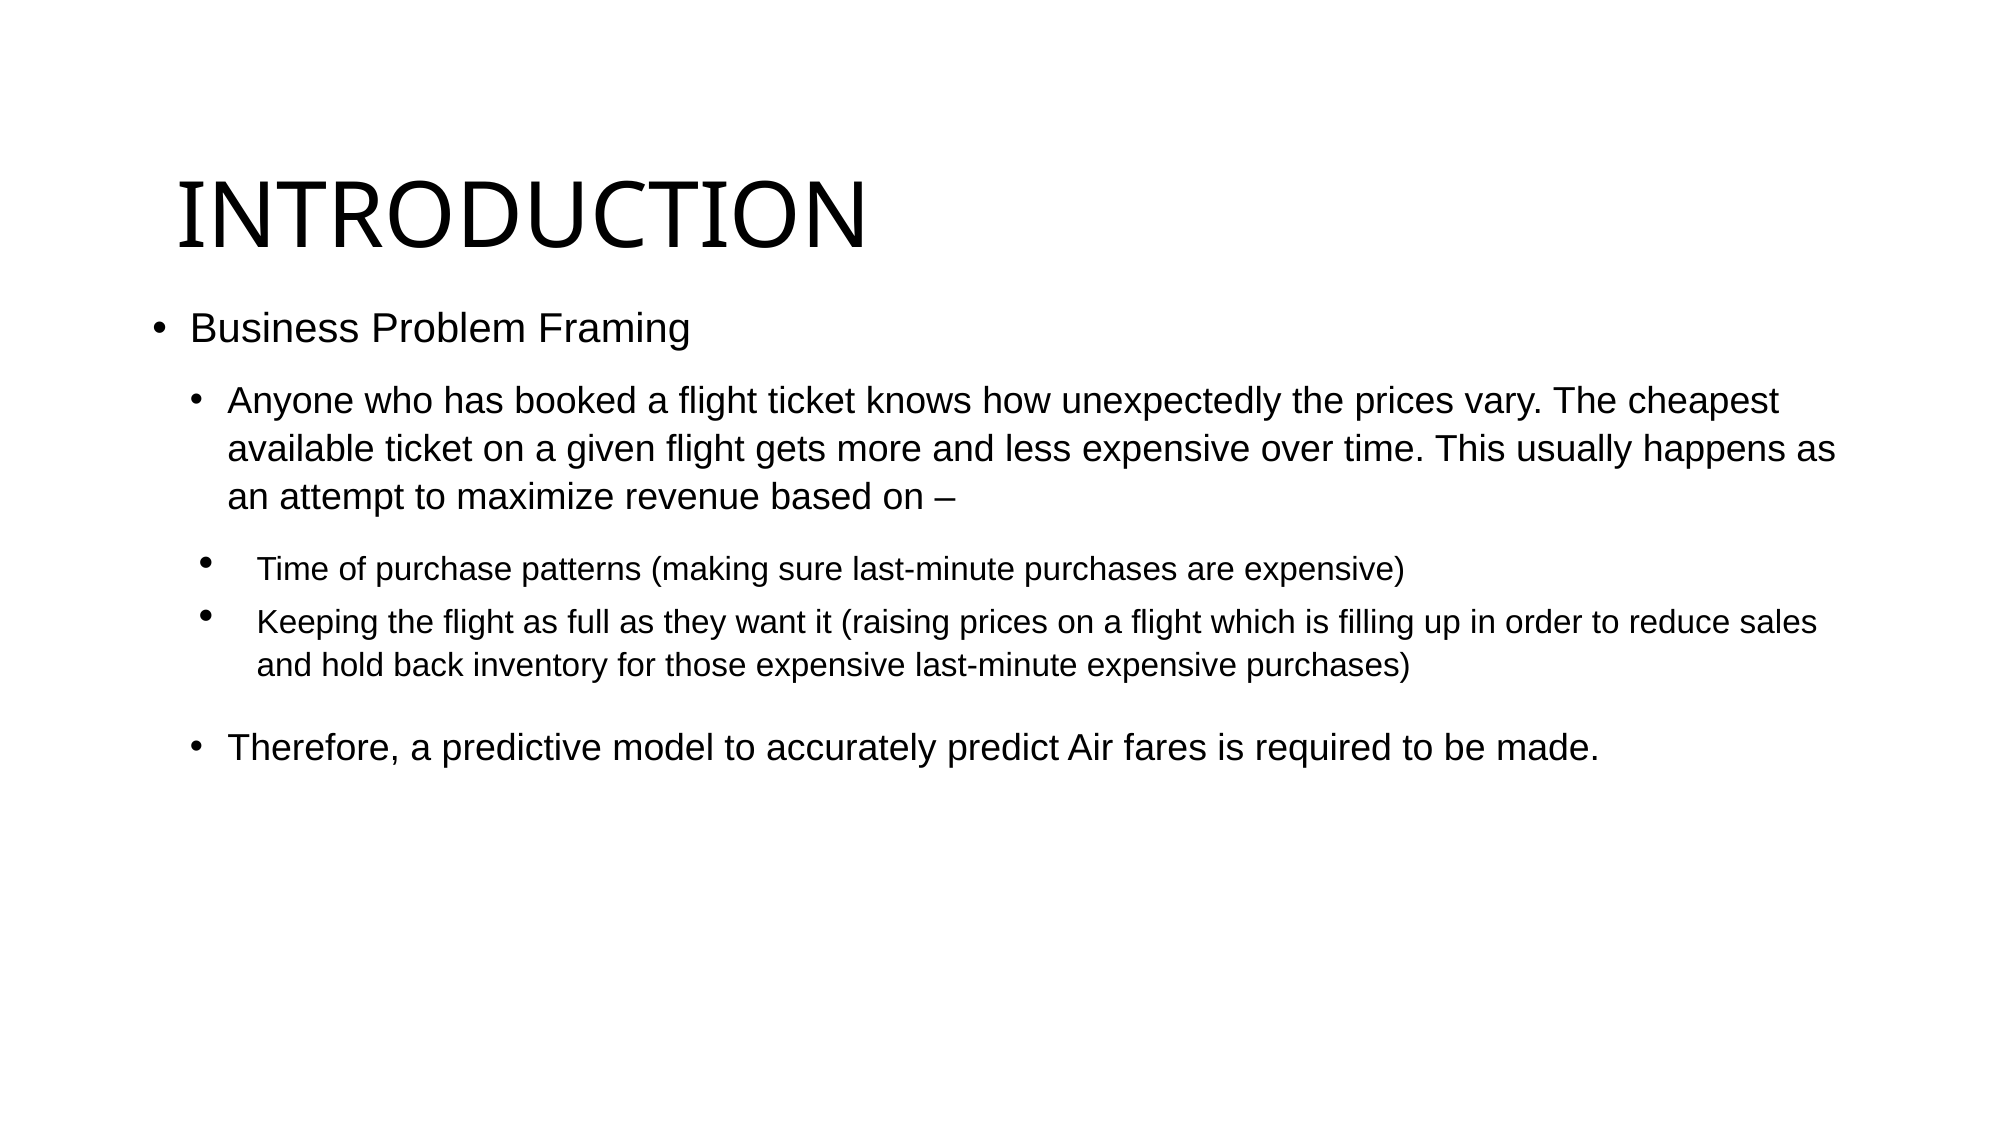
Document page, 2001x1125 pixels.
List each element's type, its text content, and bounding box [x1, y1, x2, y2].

list Business Problem Framing Anyone who has booked a flight ticket knows how unexpectedly the prices vary. The cheapest available ticket on a given flight gets more and less expensive over time. This usually happens as an attempt to maximize revenue based on – Time of purchase patterns (making sure last-minute purchases are expensive) Keeping the flight as full as they want it (raising prices on a flight which is filling up in order to reduce sales and hold back inventory for those expensive last-minute expensive purchases) Therefore, a predictive model to accurately predict Air fares is required to be made. [137, 299, 1863, 1014]
title INTRODUCTION [137, 59, 1863, 278]
